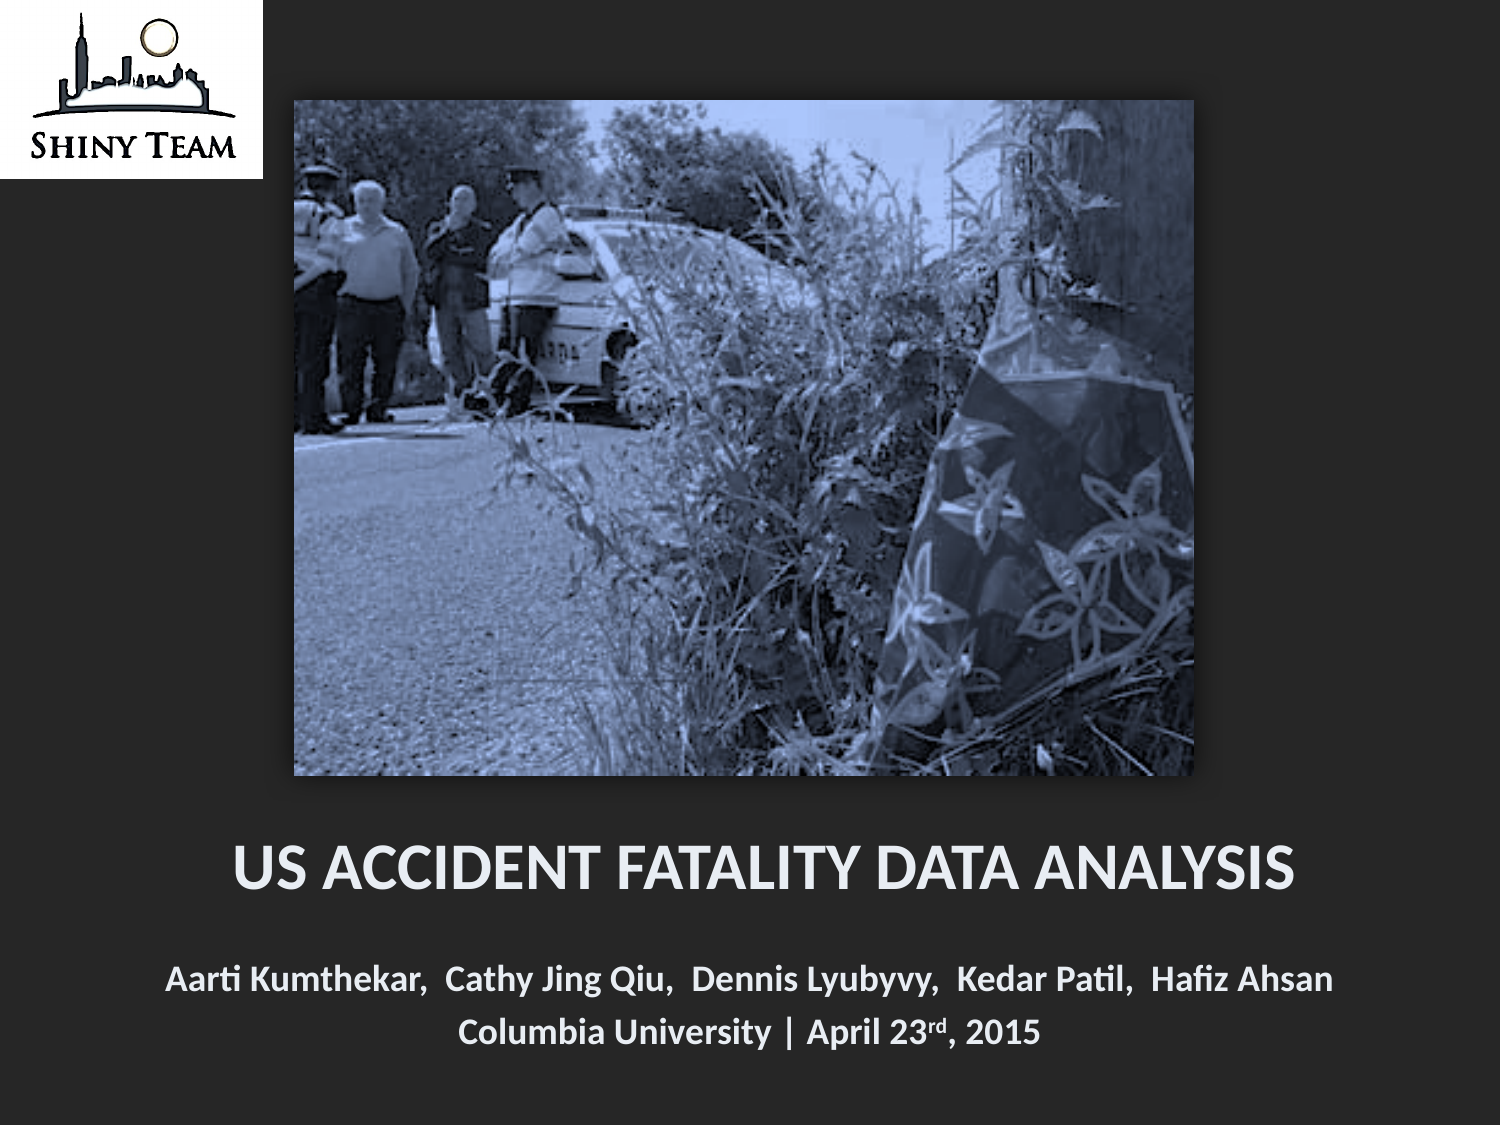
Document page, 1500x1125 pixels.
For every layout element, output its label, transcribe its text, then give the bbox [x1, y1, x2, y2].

list US ACCIDENT FATALITY DATA ANALYSIS [133, 815, 1412, 894]
subtitle Aarti Kumthekar, Cathy Jing Qiu, Dennis Lyubyvy, Kedar Patil, Hafiz Ahsan Columbia University | April 23rd, 2015 [0, 894, 1500, 1068]
picture [293, 100, 1195, 776]
picture [0, 0, 264, 179]
